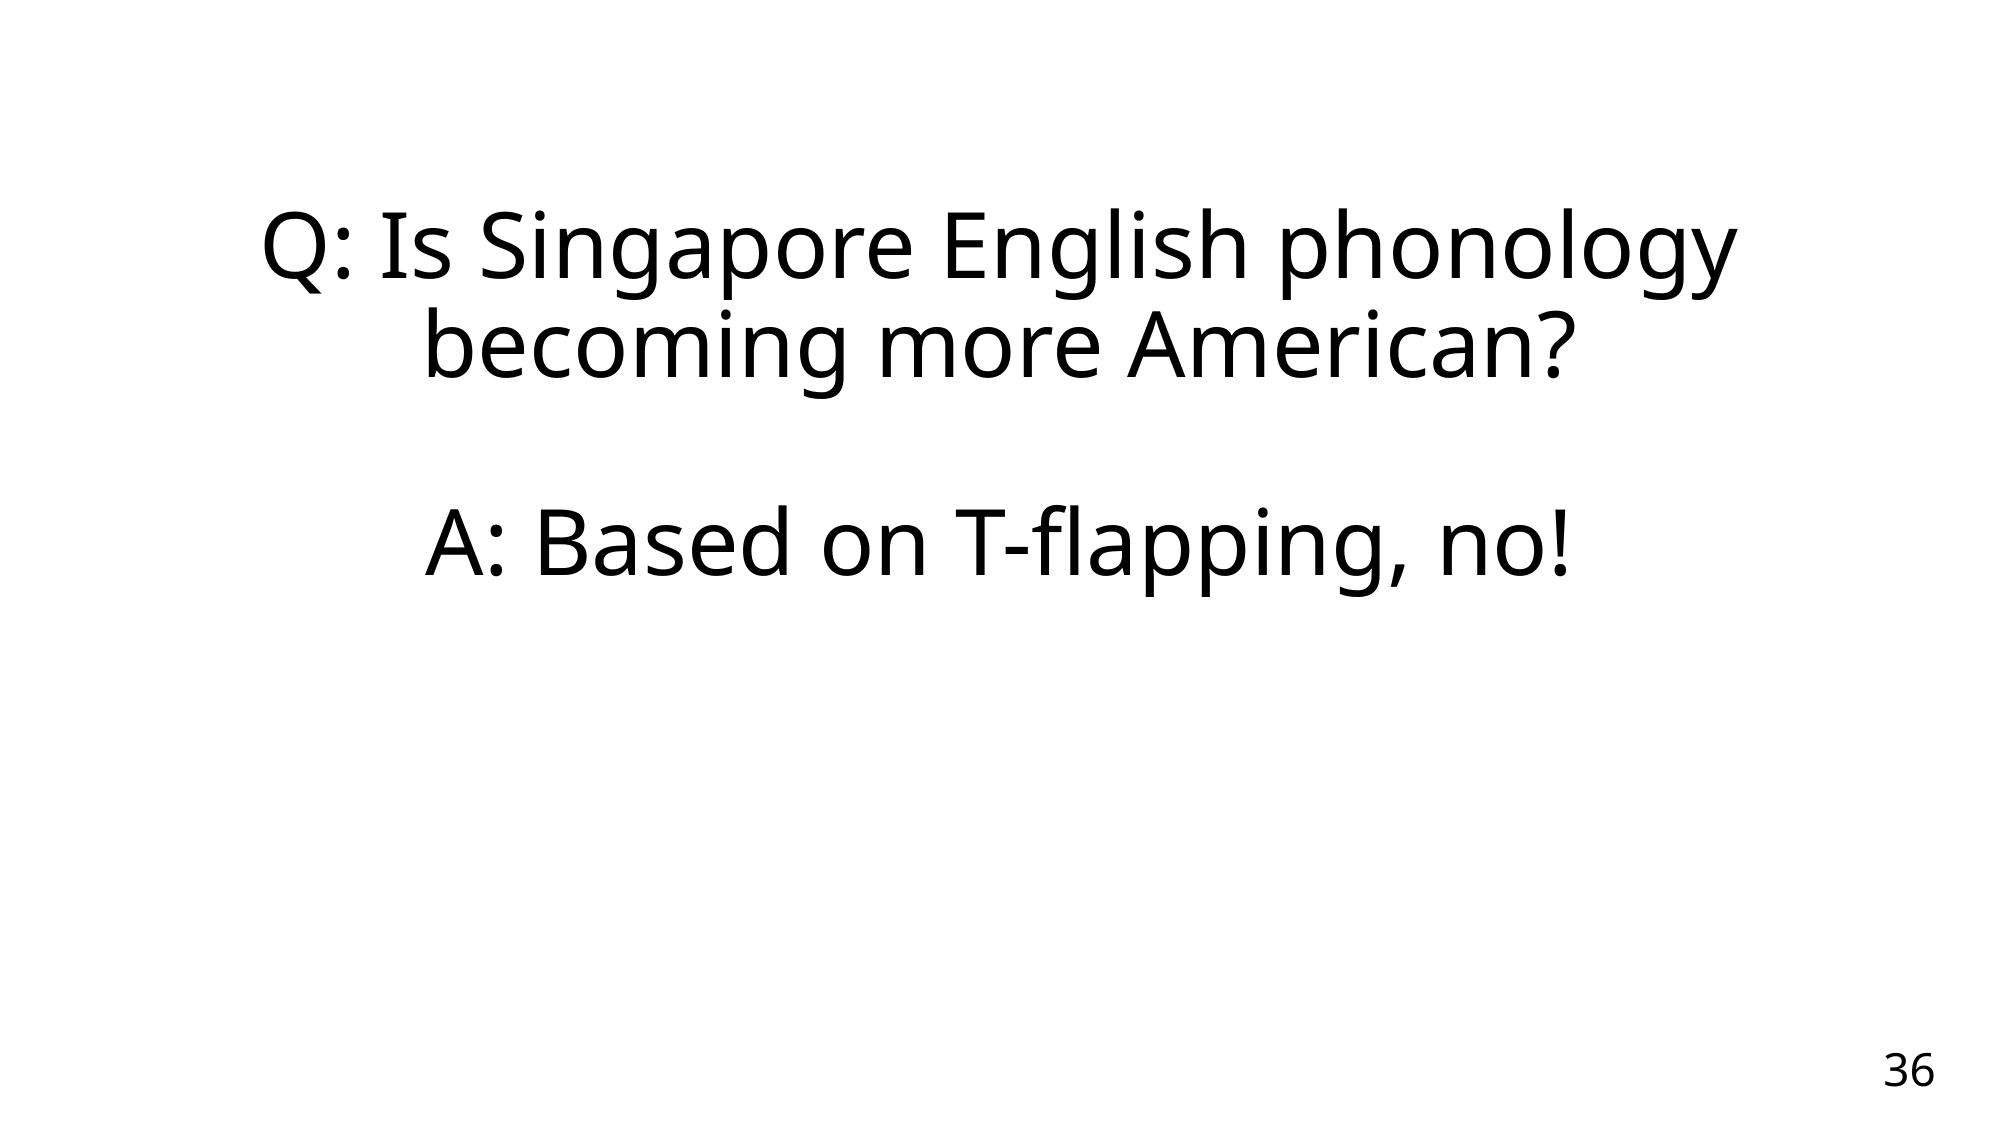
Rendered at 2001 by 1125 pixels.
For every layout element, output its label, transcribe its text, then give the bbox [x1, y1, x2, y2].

title Q: Is Singapore English phonology becoming more American? A: Based on T-flapping, no! [137, 191, 1863, 1020]
slide_number 36 [1500, 1032, 1951, 1093]
